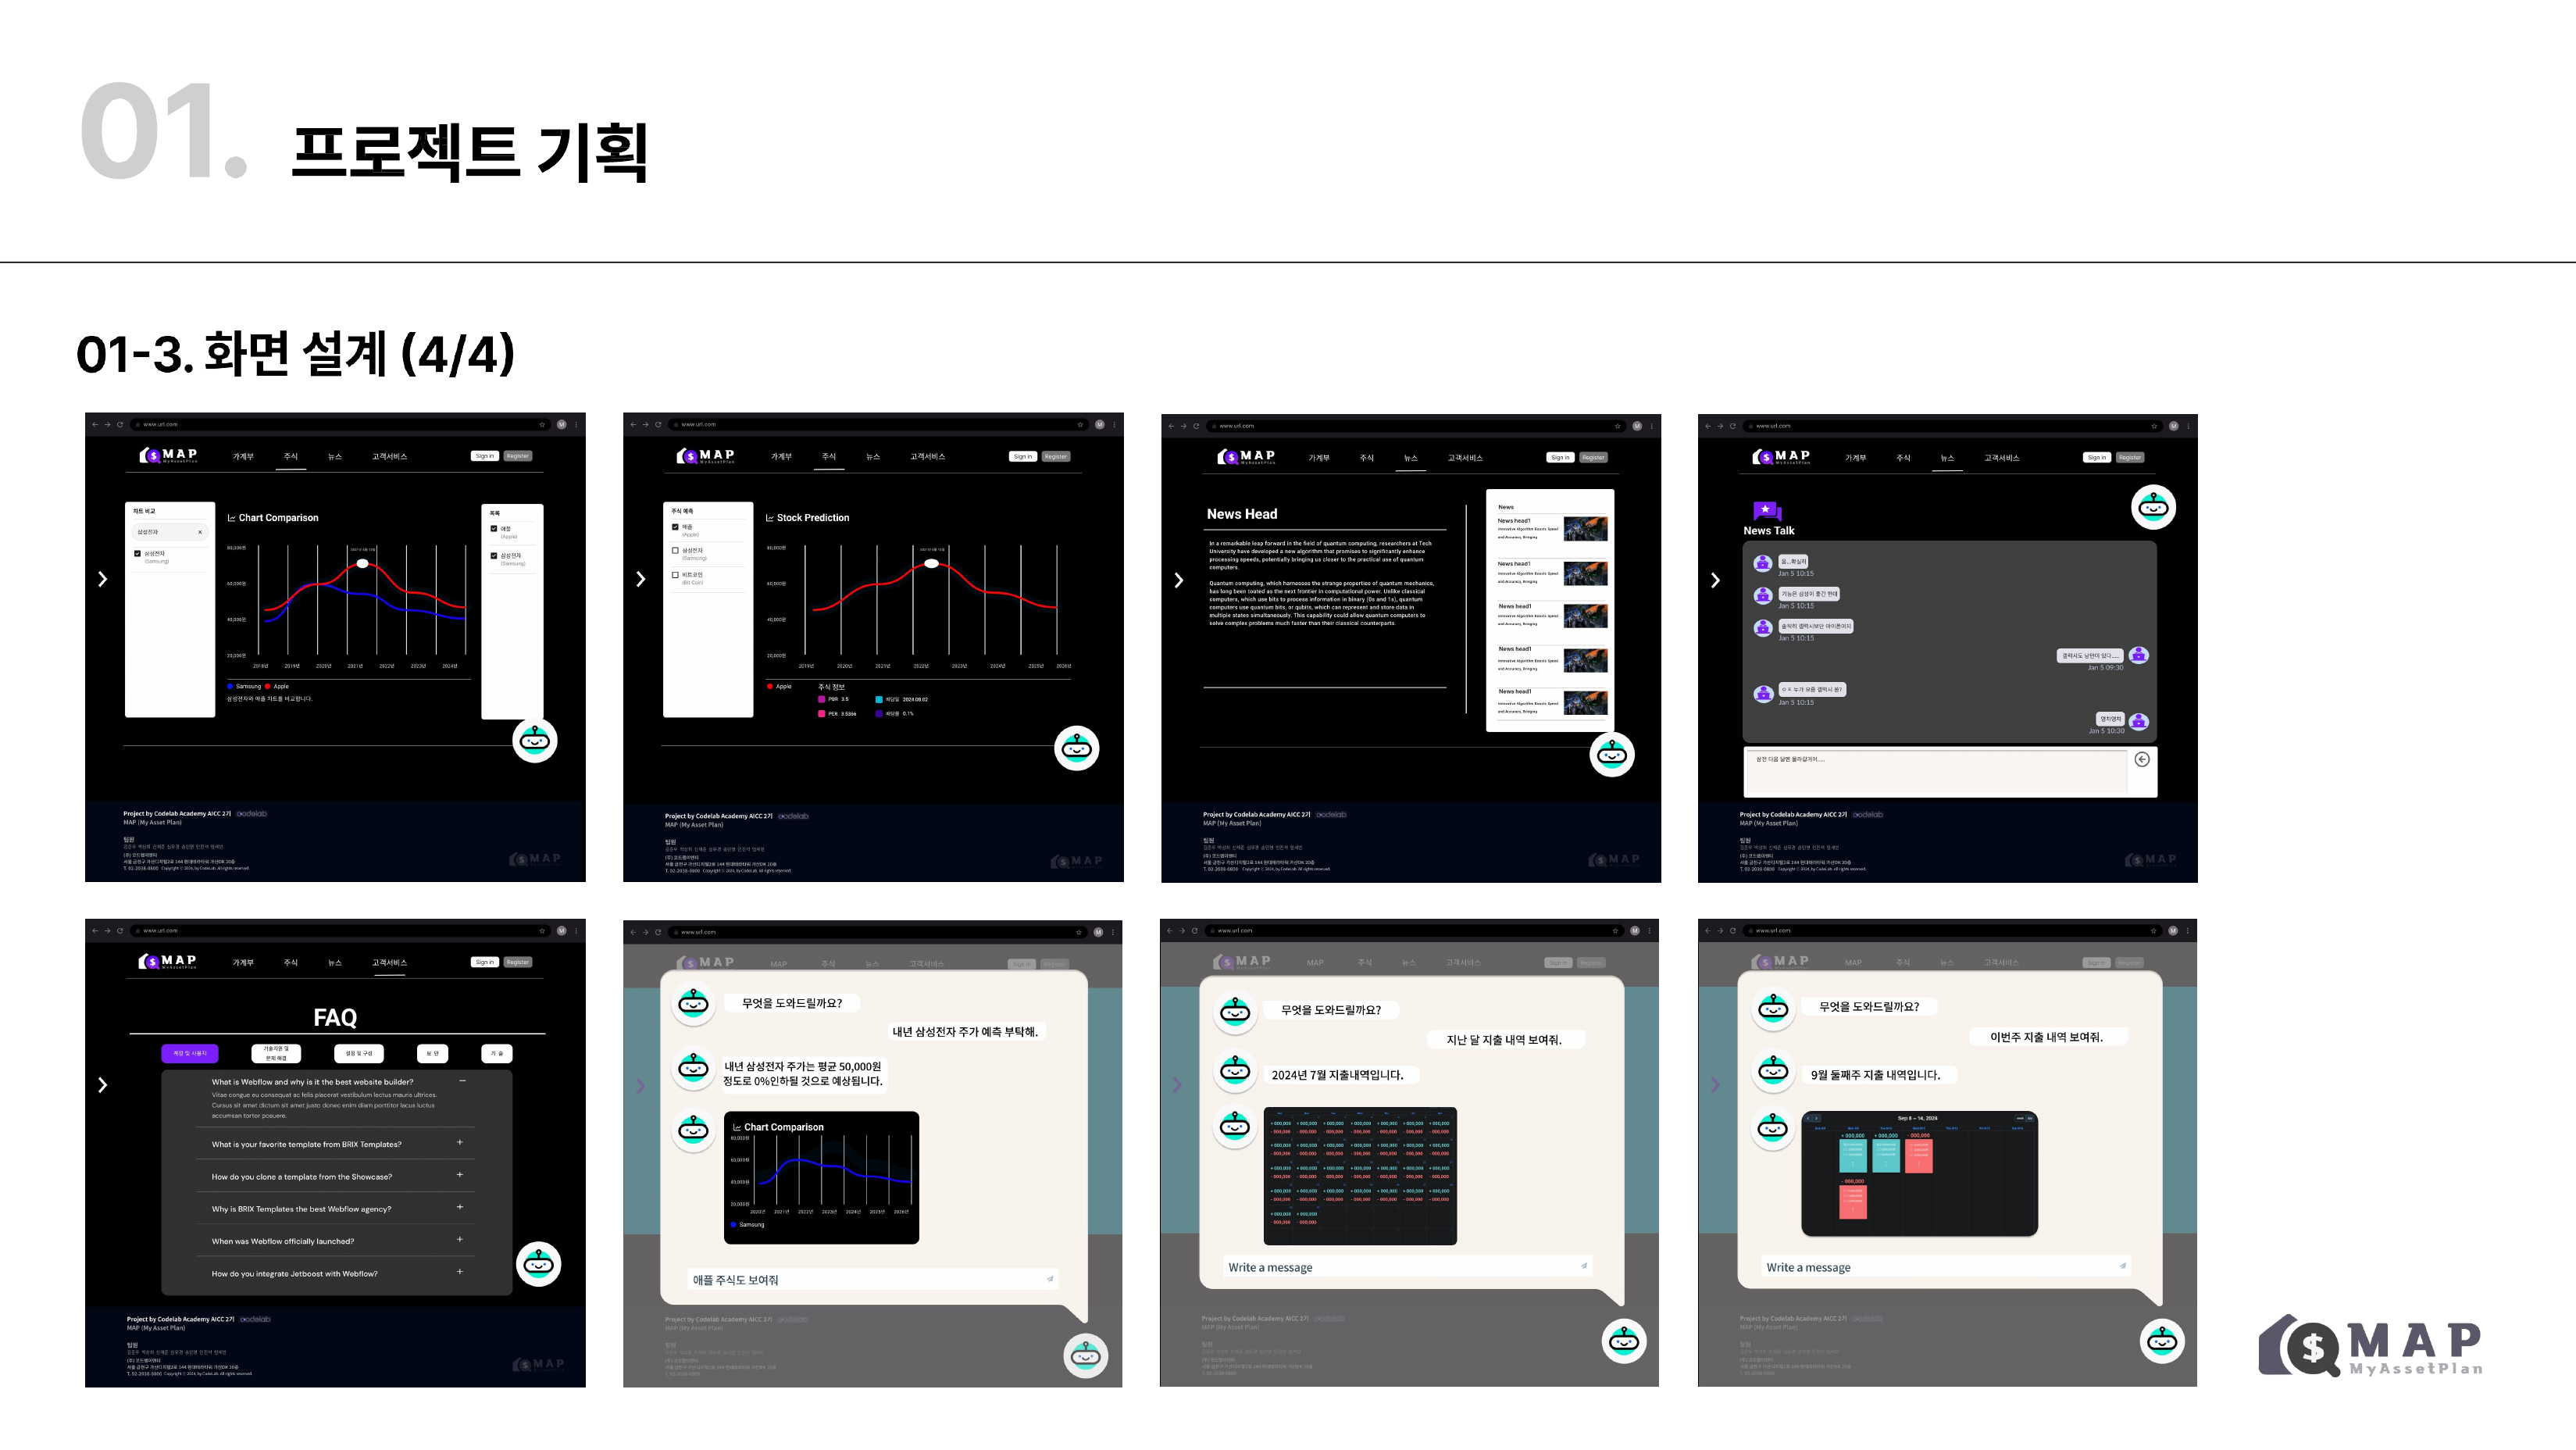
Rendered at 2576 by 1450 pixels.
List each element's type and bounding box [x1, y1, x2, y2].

text_box [537, 129, 570, 173]
text_box [224, 156, 247, 179]
picture [1698, 414, 2198, 883]
text_box [167, 83, 210, 177]
text_box [350, 127, 405, 177]
text_box [466, 169, 521, 177]
picture [623, 920, 1122, 1388]
picture [1698, 919, 2197, 1387]
text_box [451, 123, 459, 160]
text_box [296, 128, 342, 160]
picture [623, 412, 1124, 882]
picture [77, 330, 514, 377]
text_box [637, 123, 646, 164]
text_box [292, 169, 347, 177]
text_box [579, 123, 588, 183]
picture [1160, 919, 1660, 1387]
picture [1161, 414, 1661, 883]
text_box [407, 127, 438, 159]
picture [85, 919, 586, 1388]
text_box [433, 124, 448, 159]
text_box [418, 161, 459, 183]
text_box [473, 127, 515, 161]
text_box [81, 82, 158, 180]
text_box [596, 123, 634, 162]
picture [85, 412, 586, 882]
picture [2246, 1297, 2499, 1399]
text_box [604, 166, 646, 183]
